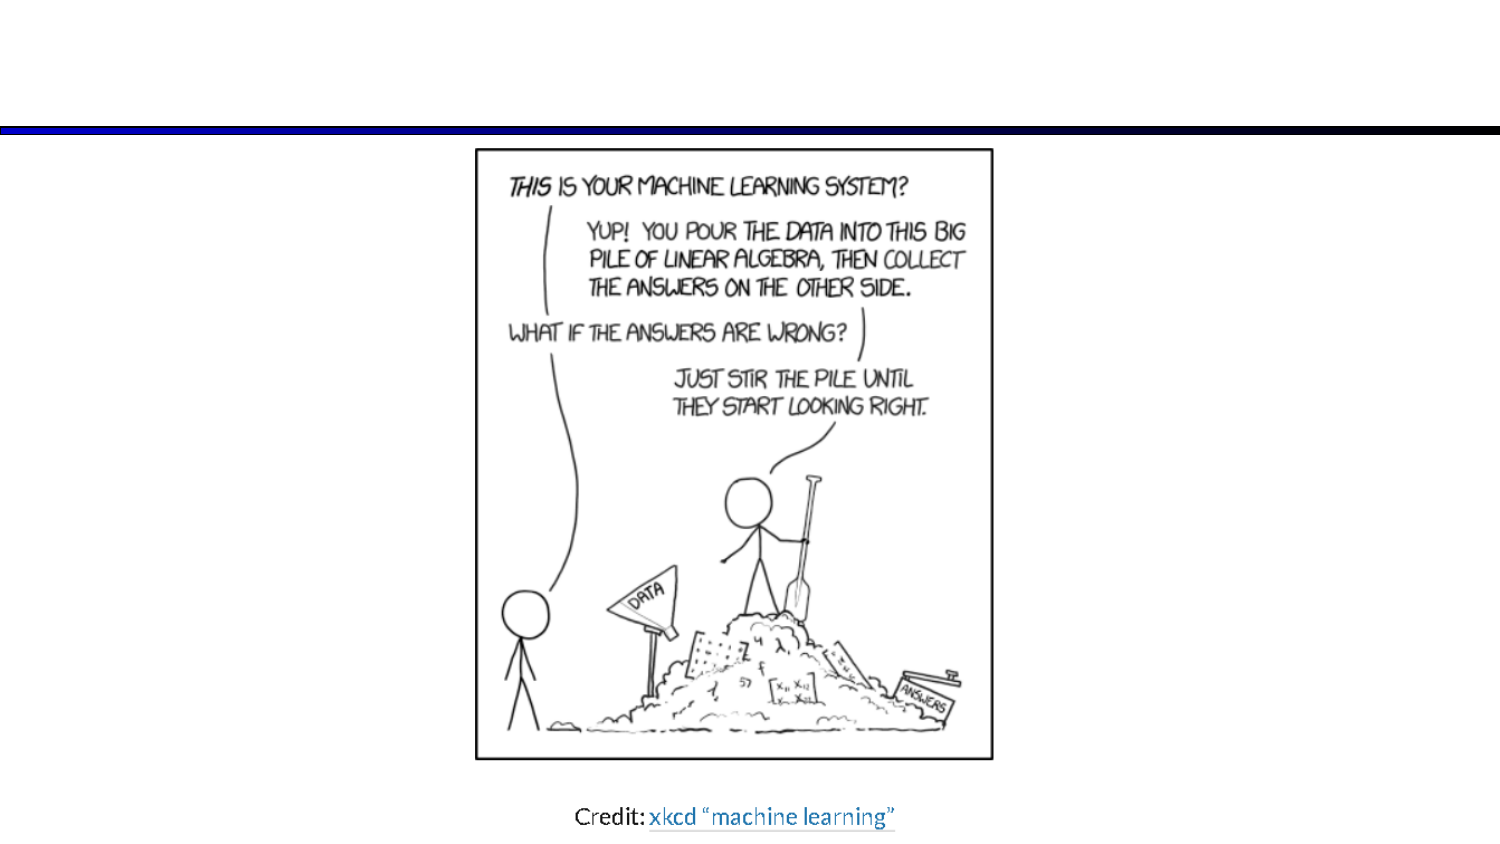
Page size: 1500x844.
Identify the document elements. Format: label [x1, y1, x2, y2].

picture [474, 146, 999, 844]
